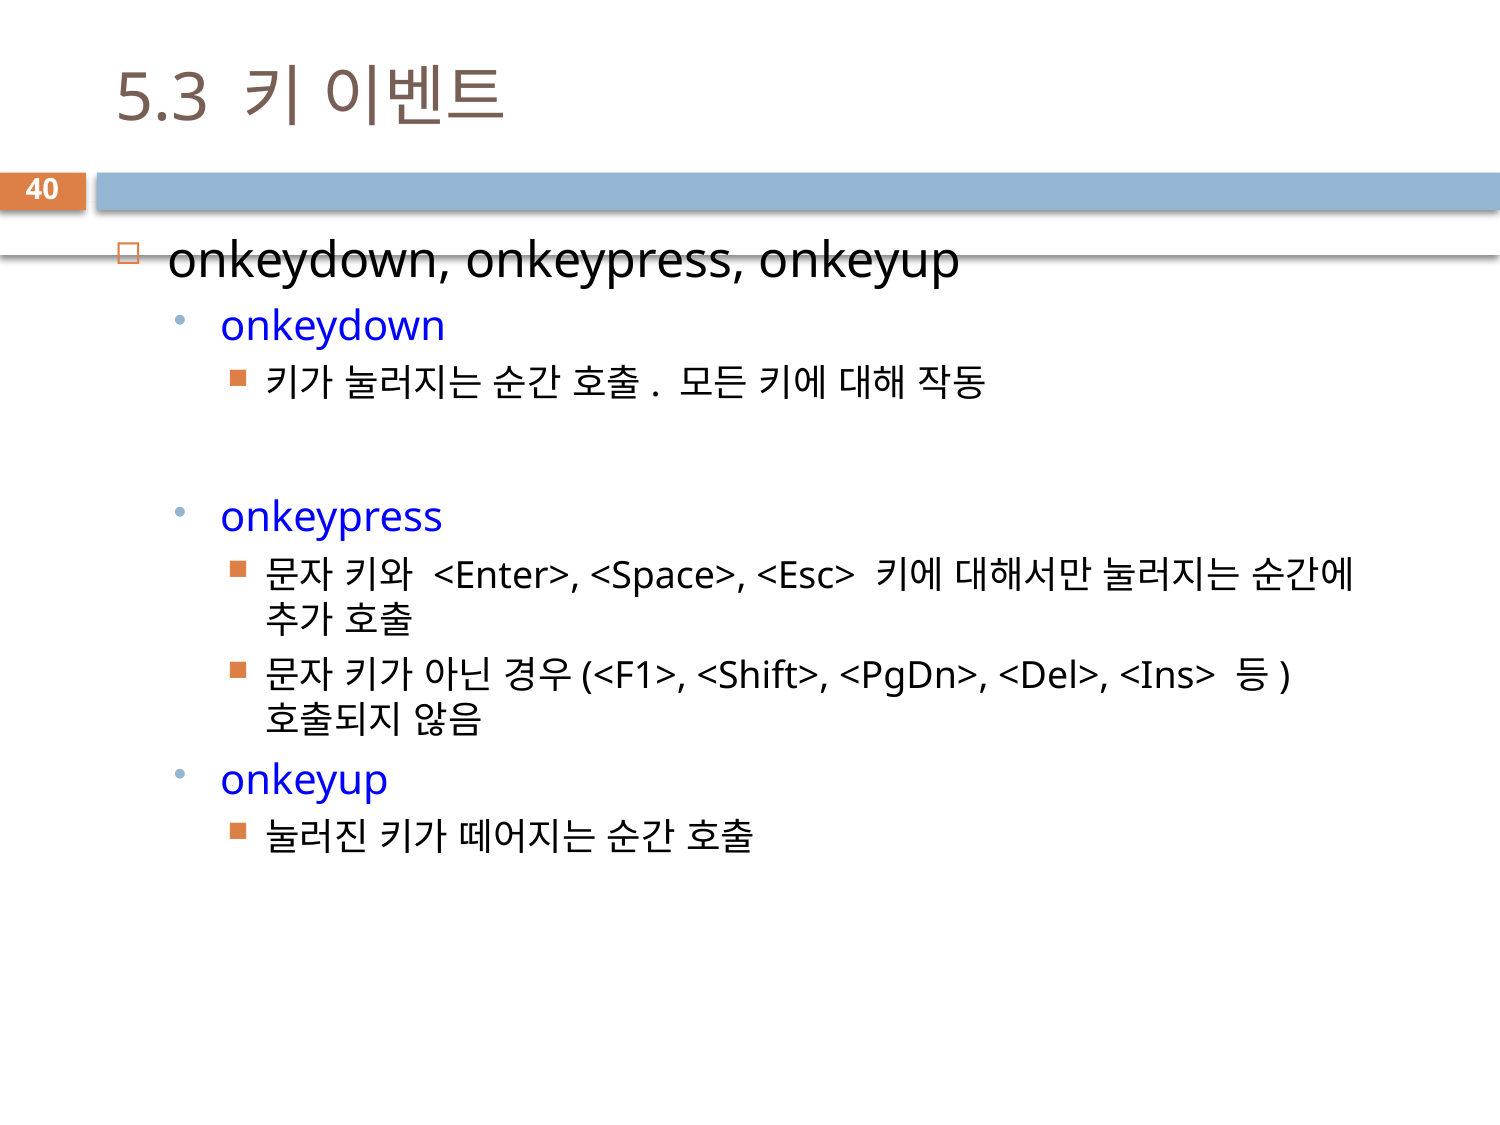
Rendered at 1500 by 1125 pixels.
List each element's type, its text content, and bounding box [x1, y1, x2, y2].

list onkeydown, onkeypress, onkeyup onkeydown 키가 눌러지는 순간 호출. 모든 키에 대해 작동 onkeypress 문자 키와 <Enter>, <Space>, <Esc> 키에 대해서만 눌러지는 순간에 추가 호출 문자 키가 아닌 경우(<F1>, <Shift>, <PgDn>, <Del>, <Ins> 등) 호출되지 않음 onkeyup 눌러진 키가 떼어지는 순간 호출 [100, 219, 1438, 1047]
title 5.3 키 이벤트 [100, 37, 1438, 149]
slide_number 40 [0, 170, 87, 211]
